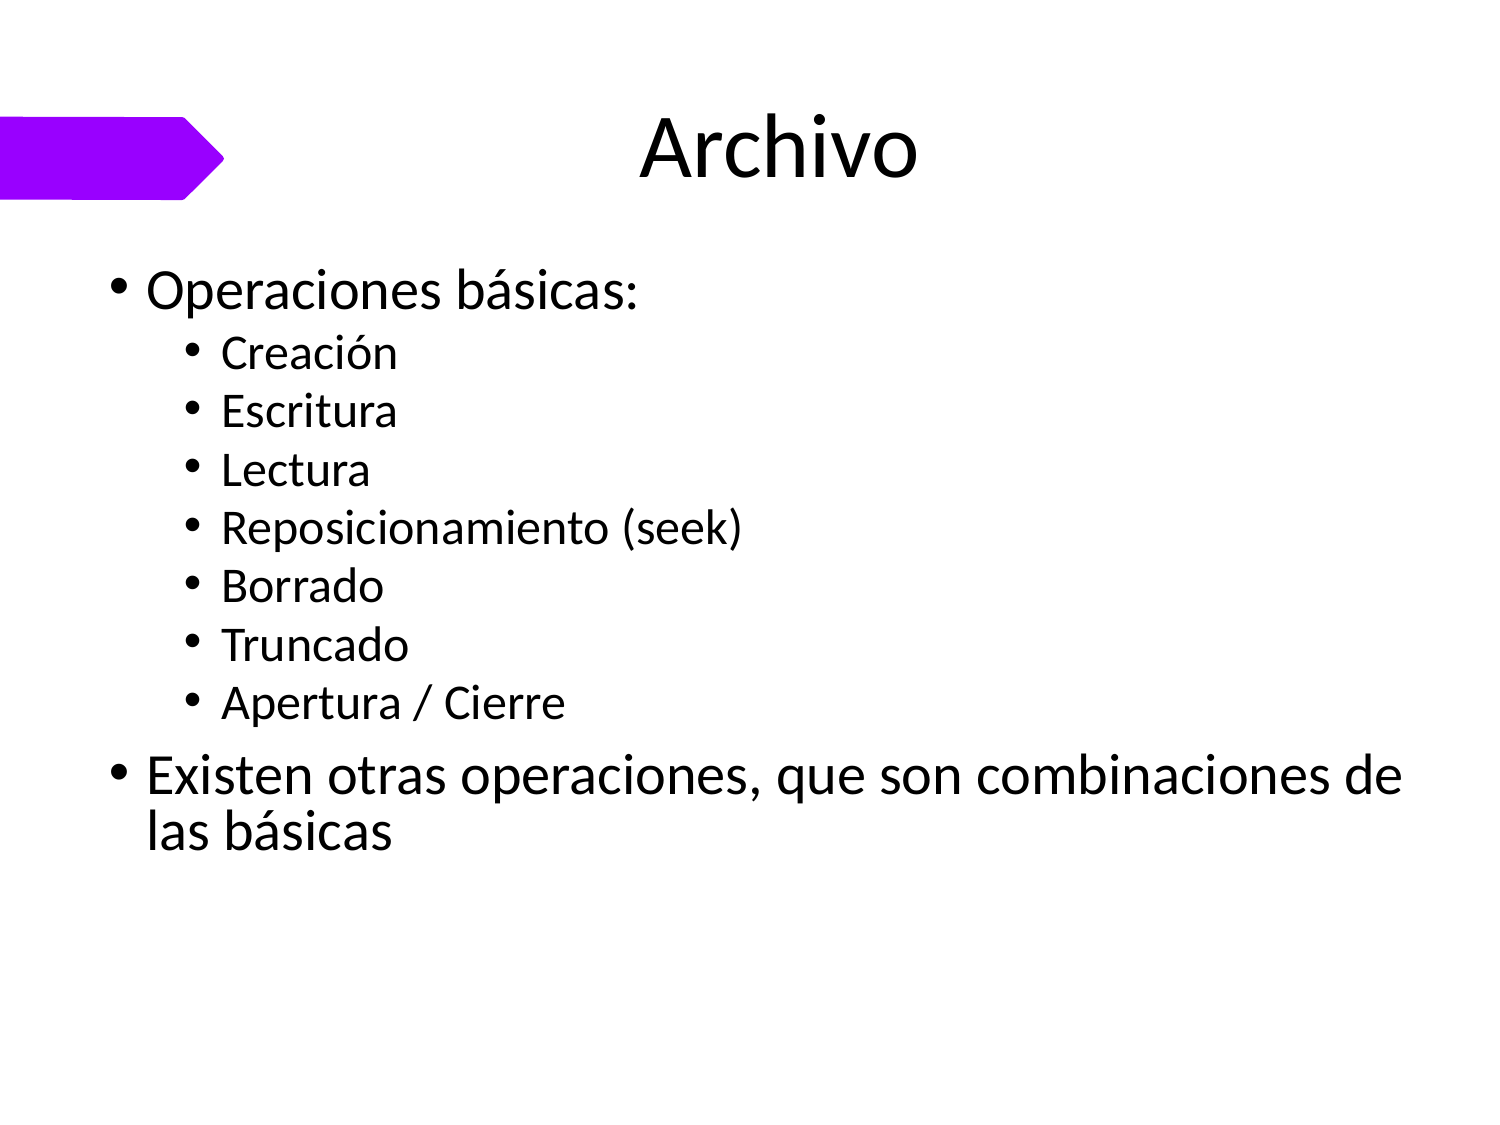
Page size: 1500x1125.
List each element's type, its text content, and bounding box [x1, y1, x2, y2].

text_box Operaciones básicas: Creación Escritura Lectura Reposicionamiento (seek) Borrado Truncado Apertura / Cierre Existen otras operaciones, que son combinaciones de las básicas [93, 257, 1476, 1070]
title Archivo [239, 63, 1321, 231]
